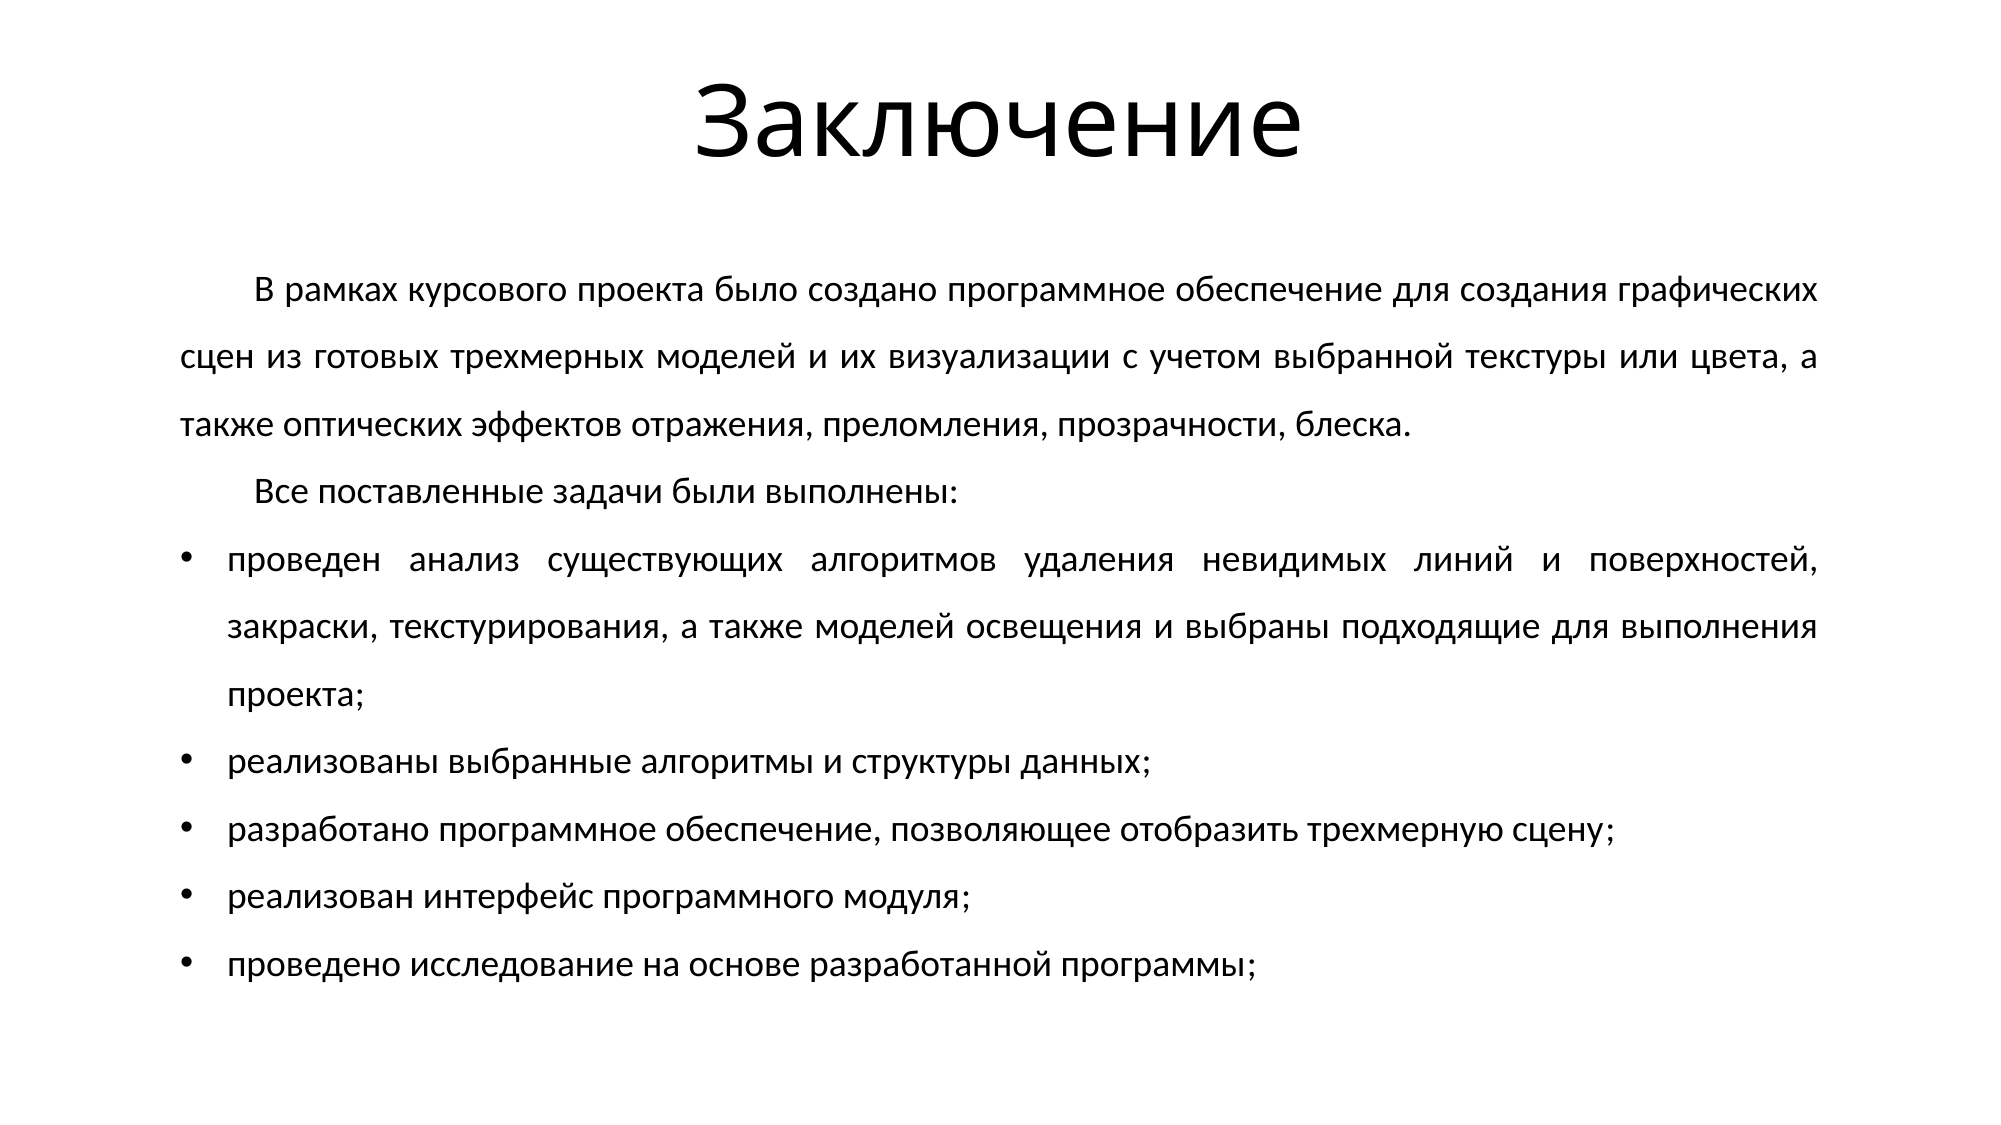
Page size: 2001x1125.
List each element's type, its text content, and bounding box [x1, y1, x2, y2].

title Заключение [664, 15, 1336, 233]
text_box В рамках курсового проекта было создано программное обеспечение для создания графических сцен из готовых трехмерных моделей и их визуализации с учетом выбранной текстуры или цвета, а также оптических эффектов отражения, преломления, прозрачности, блеска. Все поставленные задачи были выполнены: проведен анализ существующих алгоритмов удаления невидимых линий и поверхностей, закраски, текстурирования, а также моделей освещения и выбраны подходящие для выполнения проекта; реализованы выбранные алгоритмы и структуры данных; разработано программное обеспечение, позволяющее отобразить трехмерную сцену; реализован интерфейс программного модуля; проведено исследование на основе разработанной программы; [165, 233, 1835, 992]
